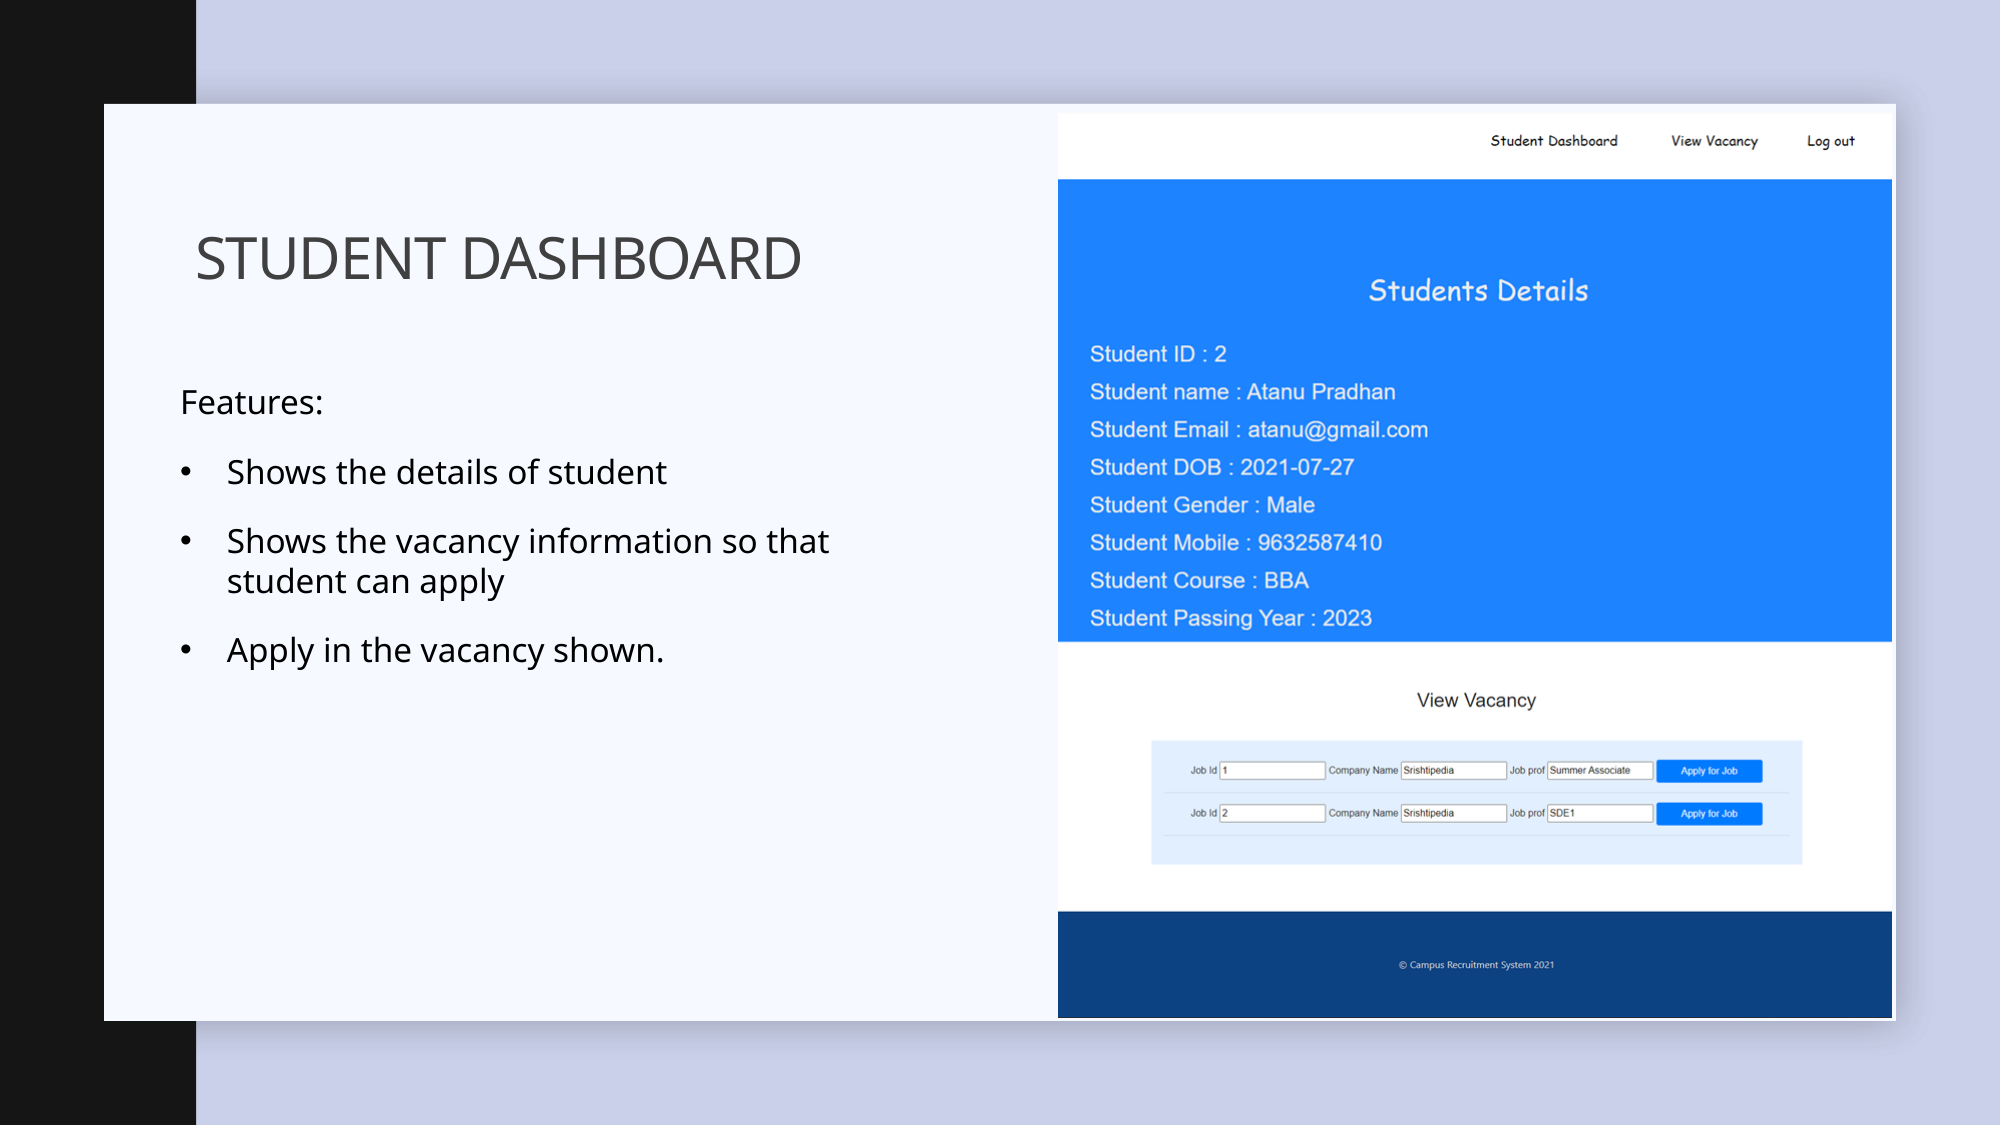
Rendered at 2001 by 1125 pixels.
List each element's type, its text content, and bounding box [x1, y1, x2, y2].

title Student dashboard [180, 154, 977, 367]
list Features: Shows the details of student Shows the vacancy information so that student can apply Apply in the vacancy shown. [180, 374, 862, 971]
picture [1058, 106, 1892, 1019]
